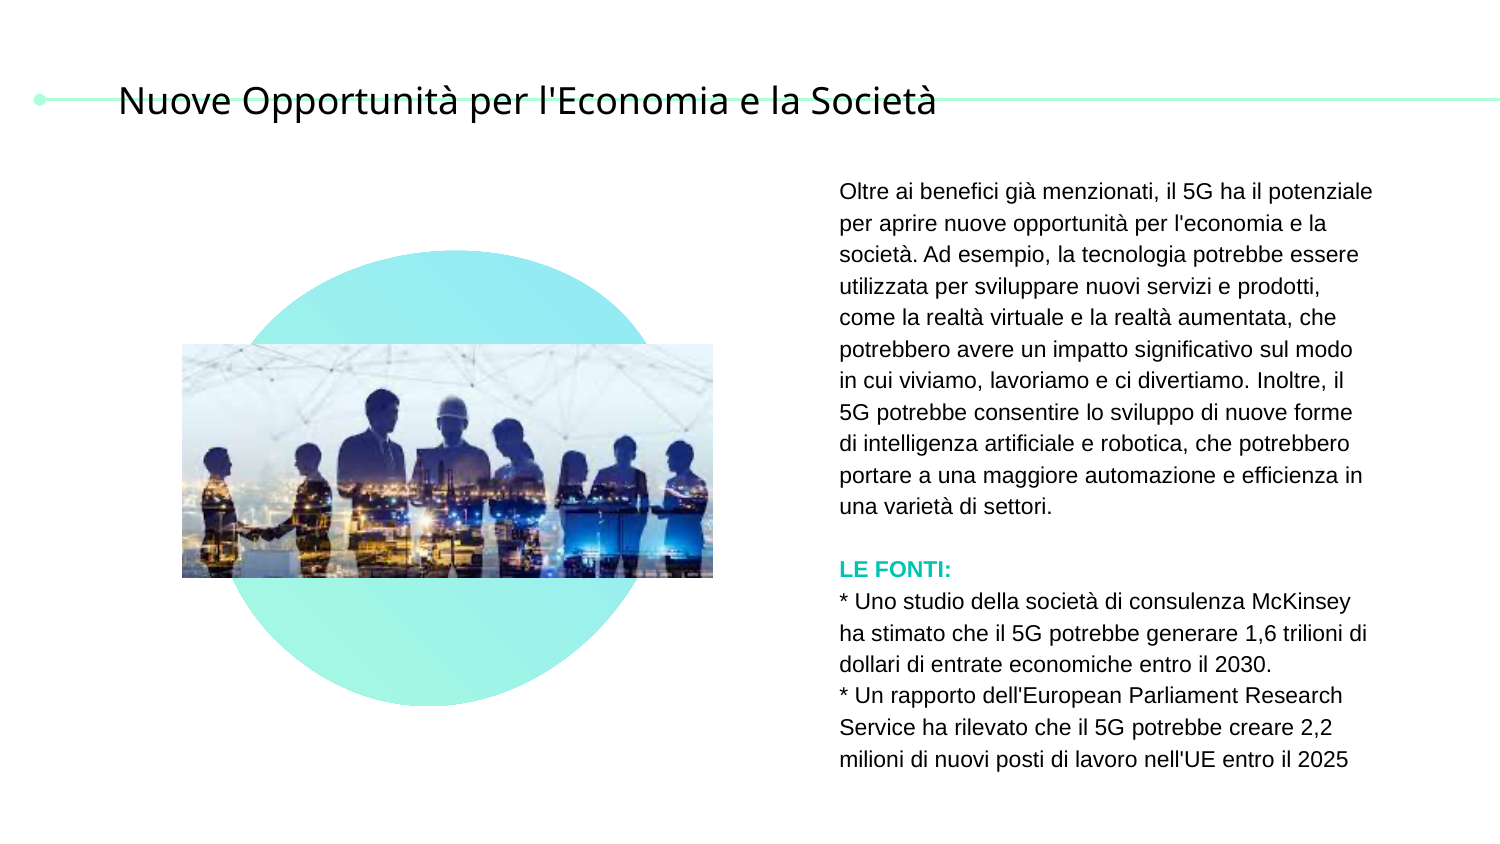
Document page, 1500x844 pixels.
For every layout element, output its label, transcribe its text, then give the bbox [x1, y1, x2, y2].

title Nuove Opportunità per l'Economia e la Società [102, 55, 1101, 144]
picture [182, 344, 713, 578]
text_box [236, 586, 633, 706]
list Oltre ai benefici già menzionati, il 5G ha il potenziale per aprire nuove opportunità per l'economia e la società. Ad esempio, la tecnologia potrebbe essere utilizzata per sviluppare nuovi servizi e prodotti, come la realtà virtuale e la realtà aumentata, che potrebbero avere un impatto significativo sul modo in cui viviamo, lavoriamo e ci divertiamo. Inoltre, il 5G potrebbe consentire lo sviluppo di nuove forme di intelligenza artificiale e robotica, che potrebbero portare a una maggiore automazione e efficienza in una varietà di settori. LE FONTI: *⁠ ⁠Uno studio della società di consulenza McKinsey ha stimato che il 5G potrebbe generare 1,6 trilioni di dollari di entrate economiche entro il 2030. *⁠ ⁠Un rapporto dell'European Parliament Research Service ha rilevato che il 5G potrebbe creare 2,2 milioni di nuovi posti di lavoro nell'UE entro il 2025 [824, 157, 1393, 786]
text_box [252, 250, 645, 342]
